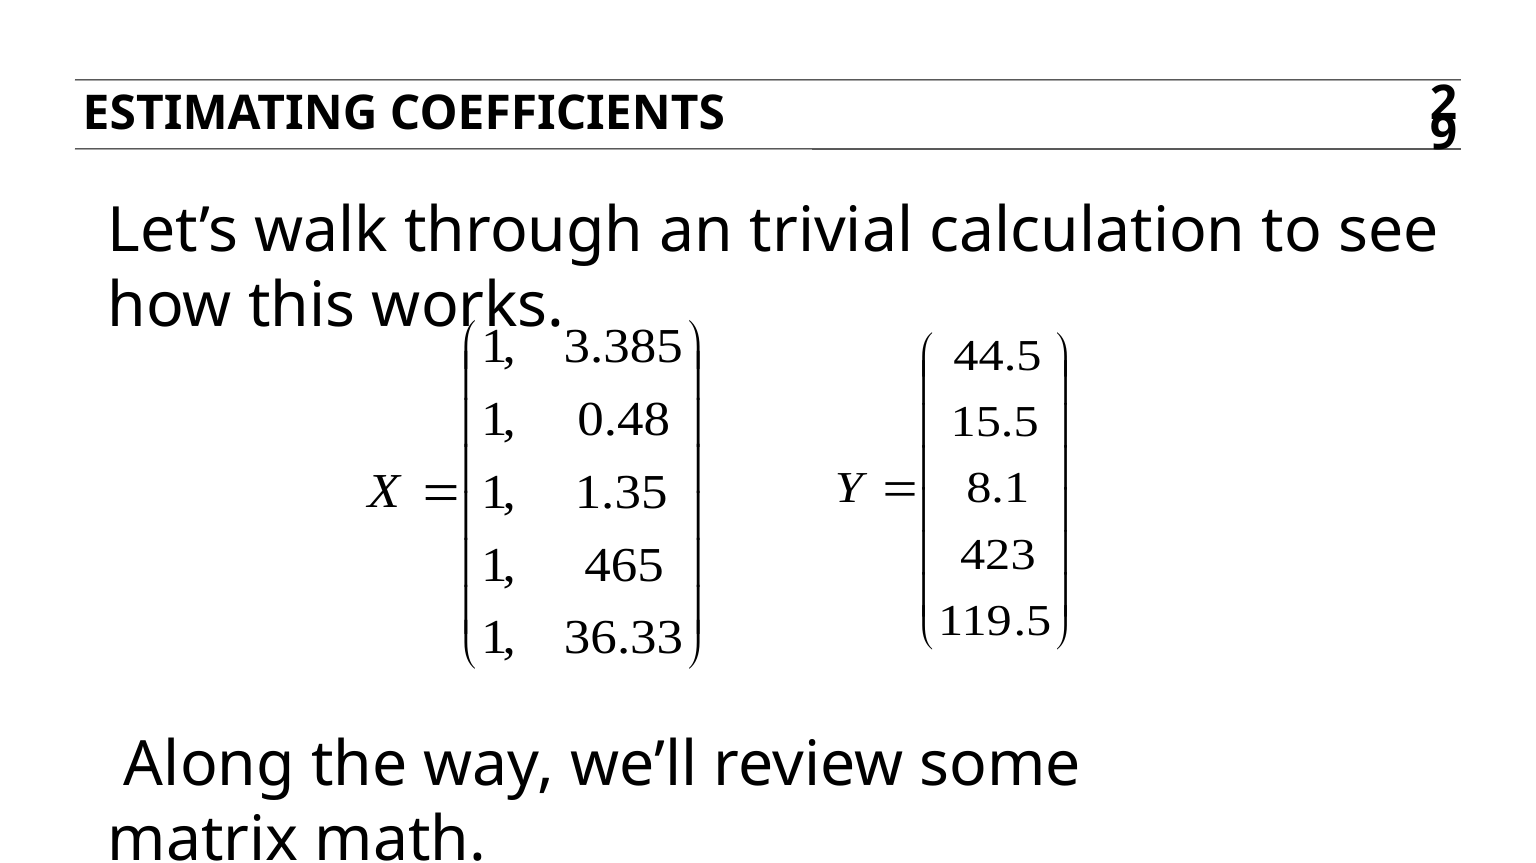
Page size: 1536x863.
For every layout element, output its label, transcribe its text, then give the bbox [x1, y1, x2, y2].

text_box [355, 312, 718, 678]
list ESTIMATING COEFFICIENTS [67, 81, 1118, 132]
text_box Along the way, we’ll review some matrix math. [92, 715, 1217, 863]
slide_number 29 [1419, 86, 1461, 138]
text_box Let’s walk through an trivial calculation to see how this works. [92, 181, 1468, 346]
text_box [830, 325, 1083, 658]
